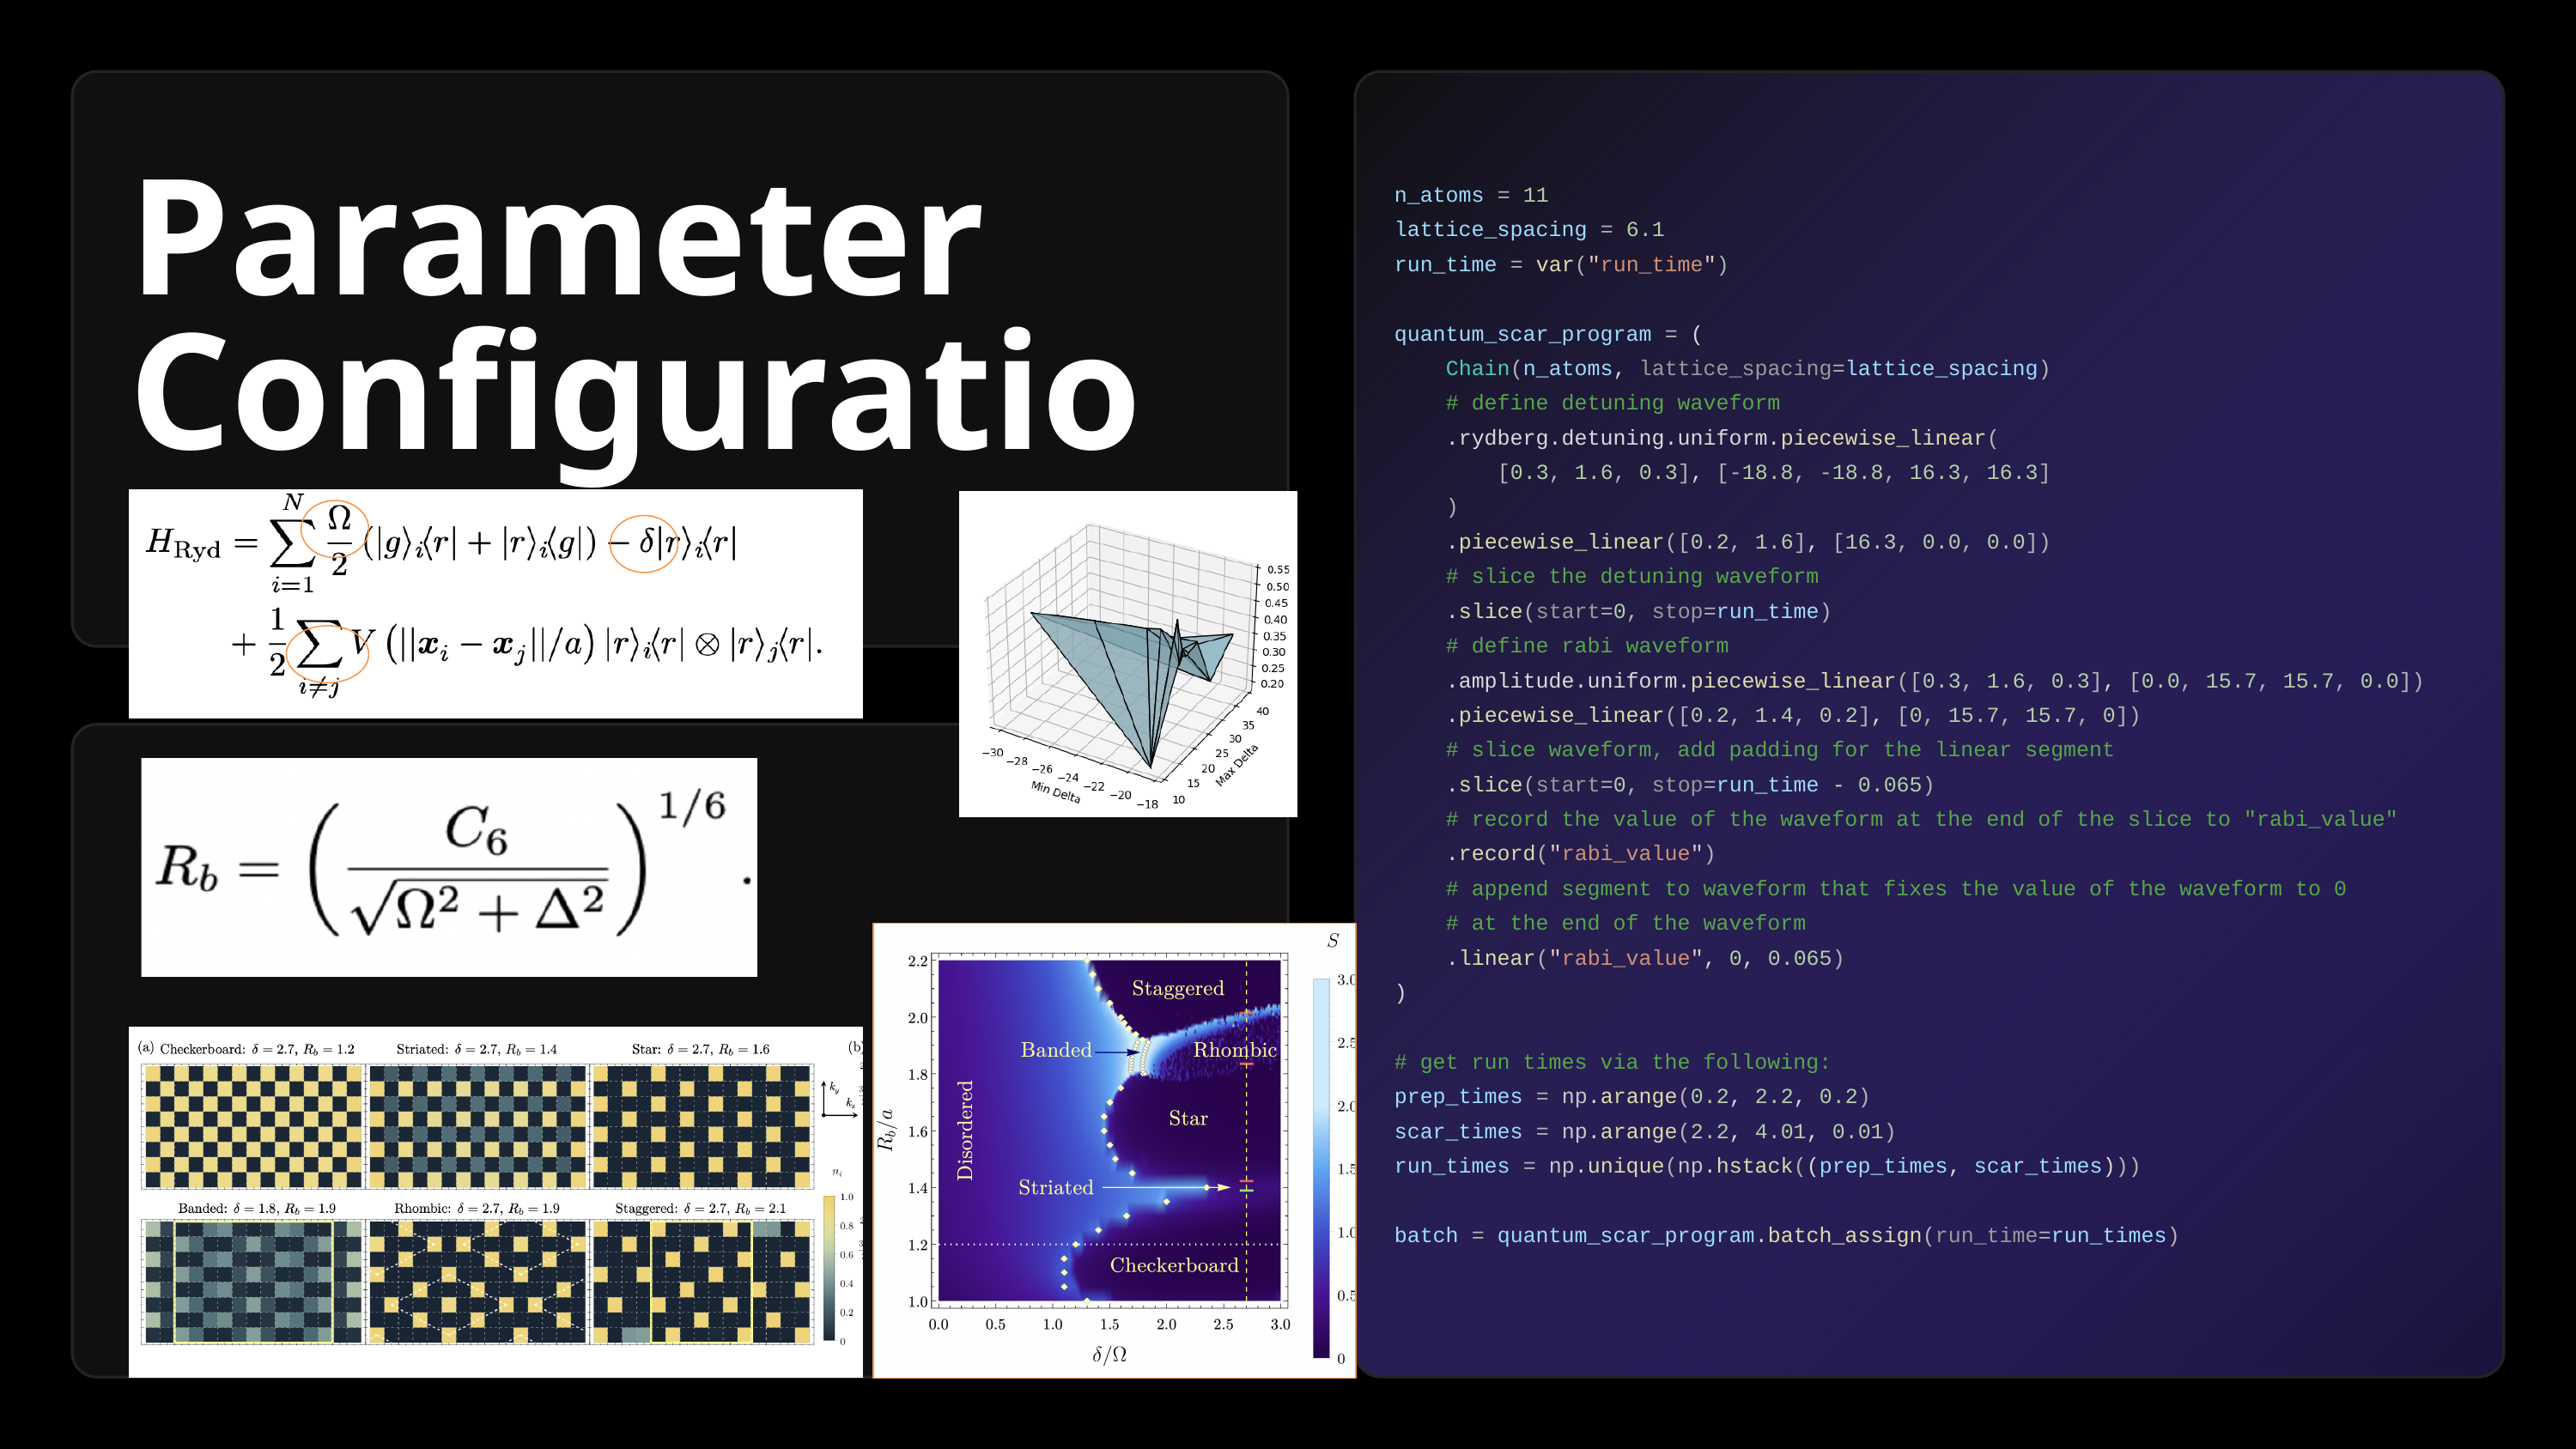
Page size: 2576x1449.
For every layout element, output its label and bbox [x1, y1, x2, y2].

picture [128, 489, 863, 719]
picture [141, 758, 758, 977]
text_box [71, 71, 1289, 647]
text_box [1354, 70, 2505, 1378]
picture [128, 1027, 863, 1378]
picture [873, 924, 1356, 1378]
picture [958, 491, 1298, 818]
text_box [71, 724, 1289, 1378]
